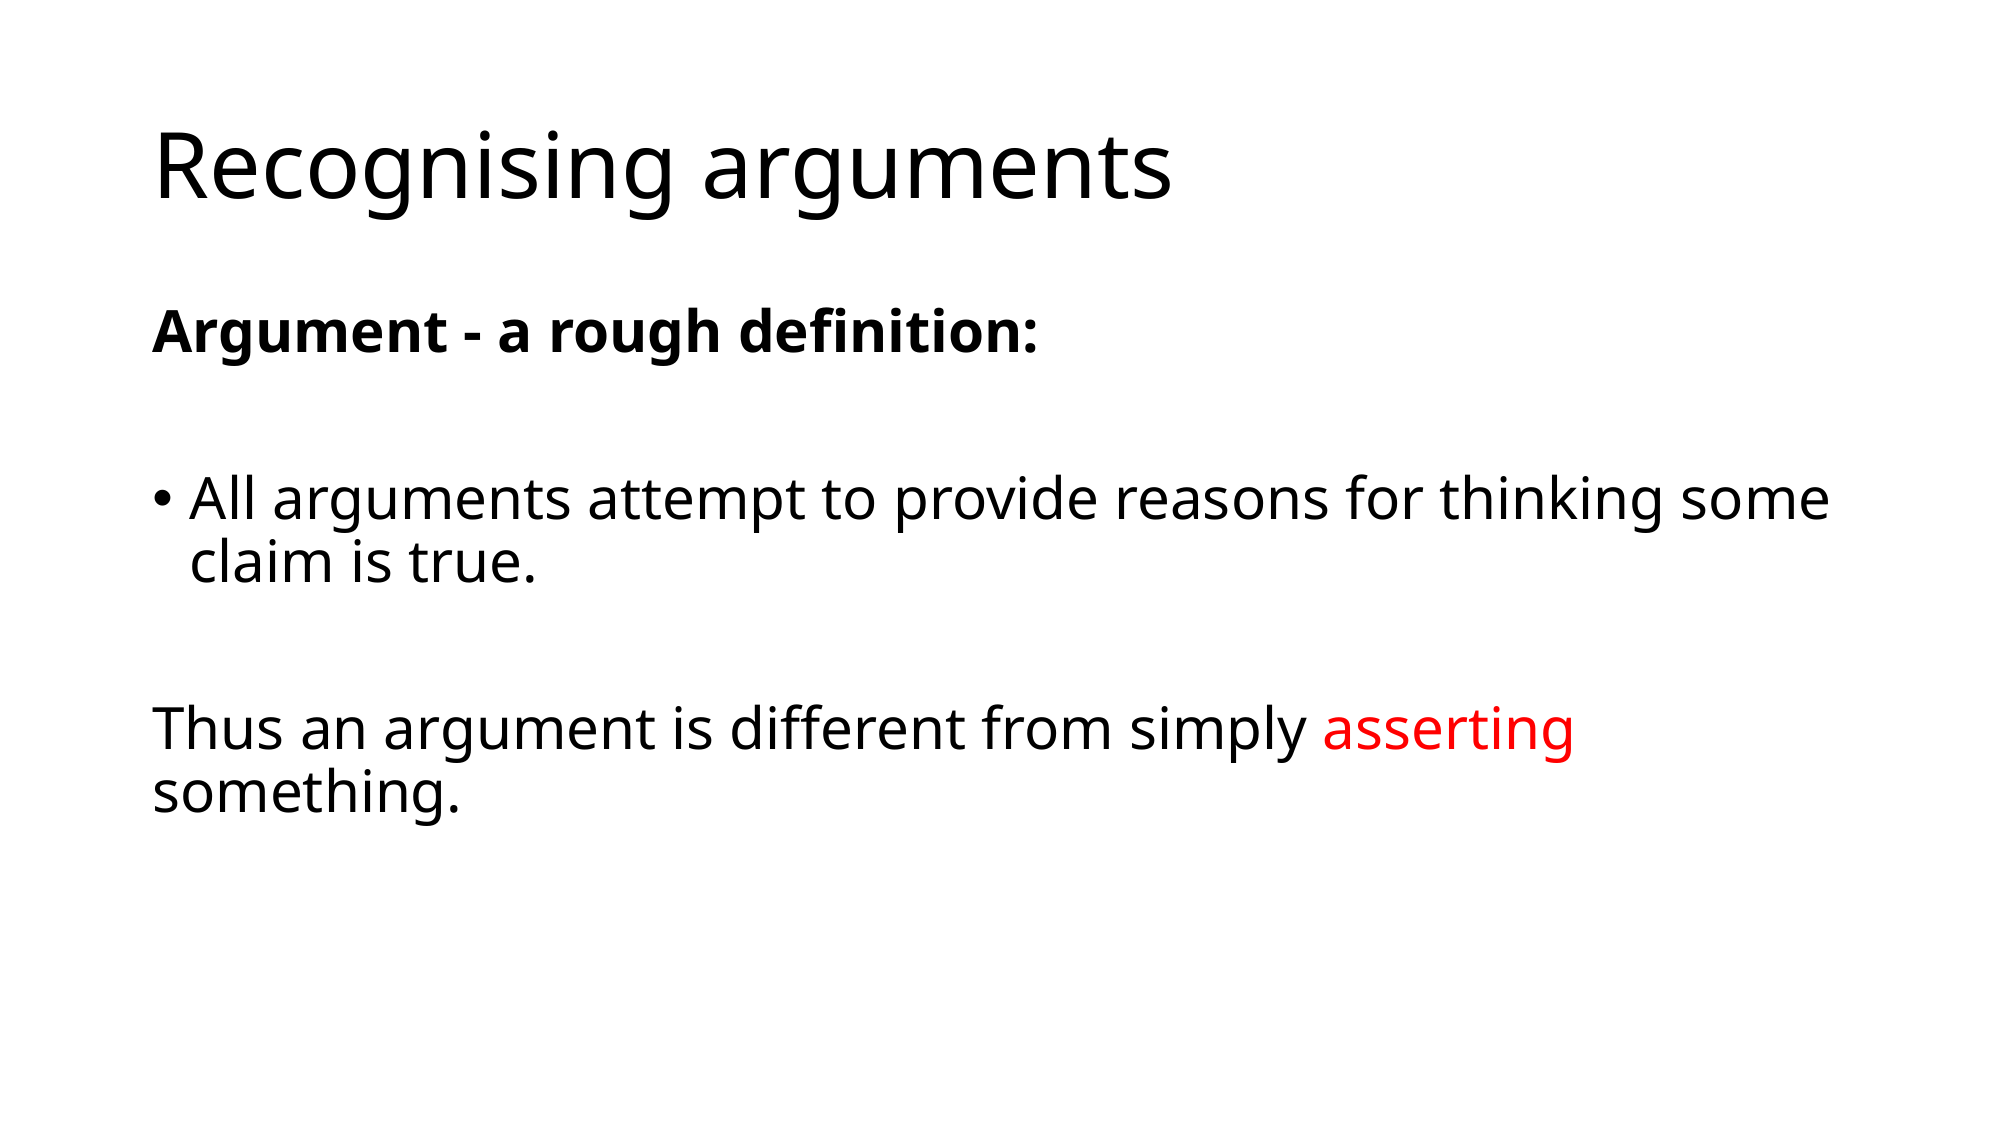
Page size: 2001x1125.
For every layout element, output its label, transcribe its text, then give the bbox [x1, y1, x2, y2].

list Argument - a rough definition: All arguments attempt to provide reasons for thinking some claim is true. Thus an argument is different from simply asserting something. [137, 294, 1863, 1066]
title Recognising arguments [137, 59, 1863, 278]
text_box [103, 299, 1397, 1014]
